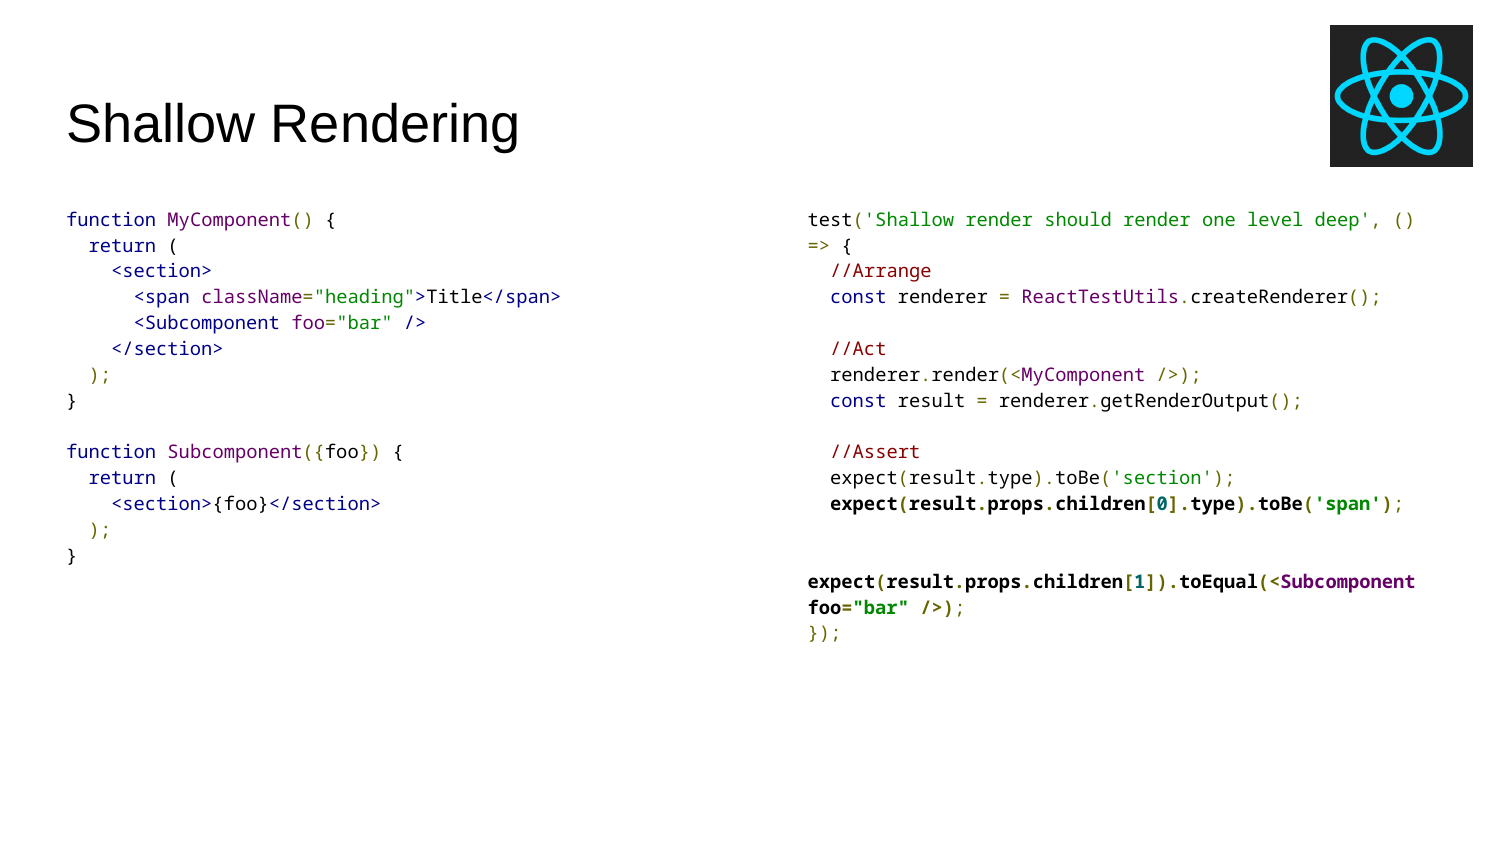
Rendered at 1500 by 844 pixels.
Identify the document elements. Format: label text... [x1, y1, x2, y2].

picture [1330, 25, 1473, 168]
list function MyComponent() { return ( <section> <span className="heading">Title</span> <Subcomponent foo="bar" /> </section> ); } function Subcomponent({foo}) { return ( <section>{foo}</section> ); } [50, 188, 708, 750]
list test('Shallow render should render one level deep', () => { //Arrange const renderer = ReactTestUtils.createRenderer(); //Act renderer.render(<MyComponent />); const result = renderer.getRenderOutput(); //Assert expect(result.type).toBe('section'); expect(result.props.children[0].type).toBe('span'); expect(result.props.children[1]).toEqual(<Subcomponent foo="bar" />); }); [792, 188, 1450, 750]
title Shallow Rendering [50, 72, 1325, 168]
